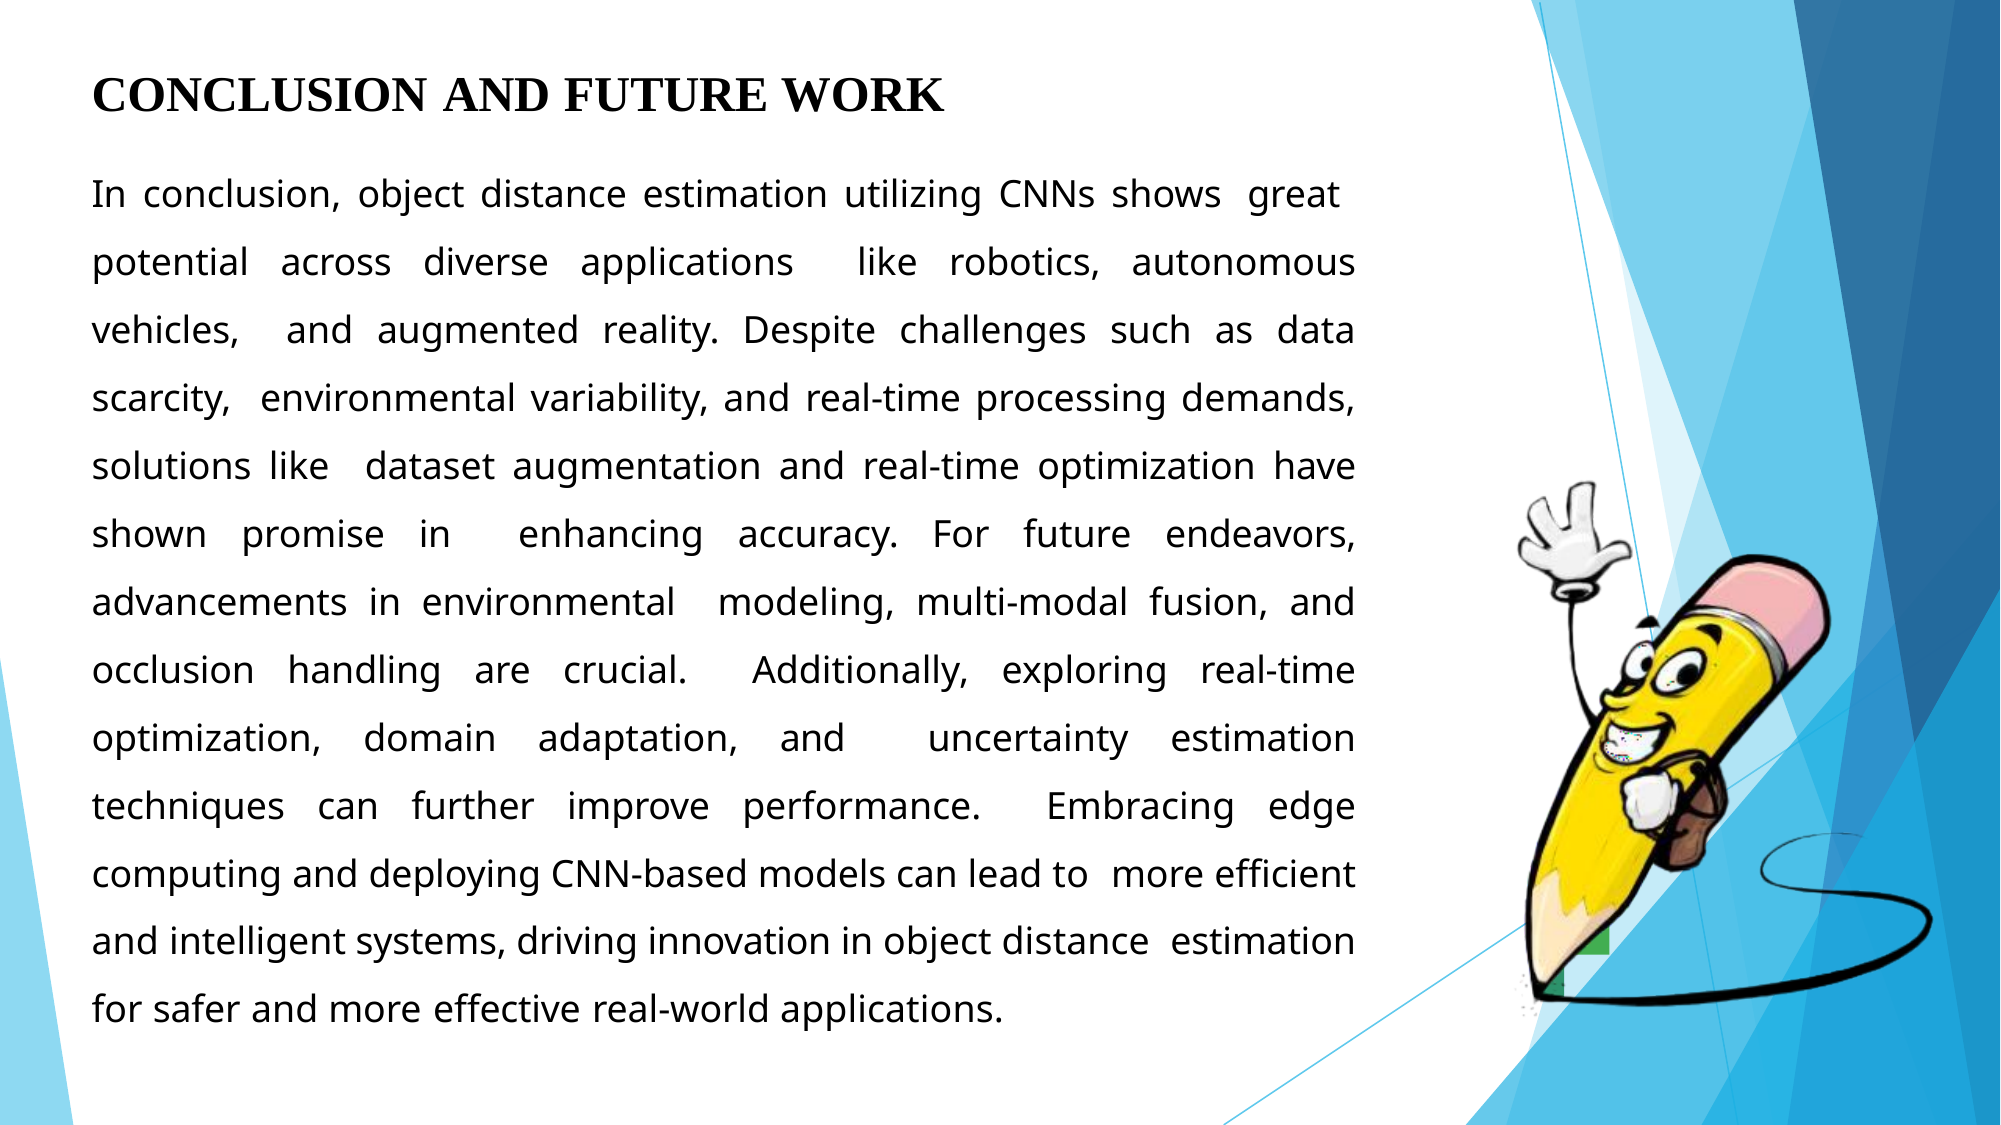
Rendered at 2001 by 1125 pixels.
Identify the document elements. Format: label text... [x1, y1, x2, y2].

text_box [1420, 434, 2000, 1060]
text_box In conclusion, object distance estimation utilizing CNNs shows great potential across diverse applications like robotics, autonomous vehicles, and augmented reality. Despite challenges such as data scarcity, environmental variability, and real-time processing demands, solutions like dataset augmentation and real-time optimization have shown promise in enhancing accuracy. For future endeavors, advancements in environmental modeling, multi-modal fusion, and occlusion handling are crucial. Additionally, exploring real-time optimization, domain adaptation, and uncertainty estimation techniques can further improve performance. Embracing edge computing and deploying CNN-based models can lead to more efficient and intelligent systems, driving innovation in object distance estimation for safer and more effective real-world applications. [89, 144, 1357, 1031]
title CONCLUSION AND FUTURE WORK [89, 59, 950, 144]
